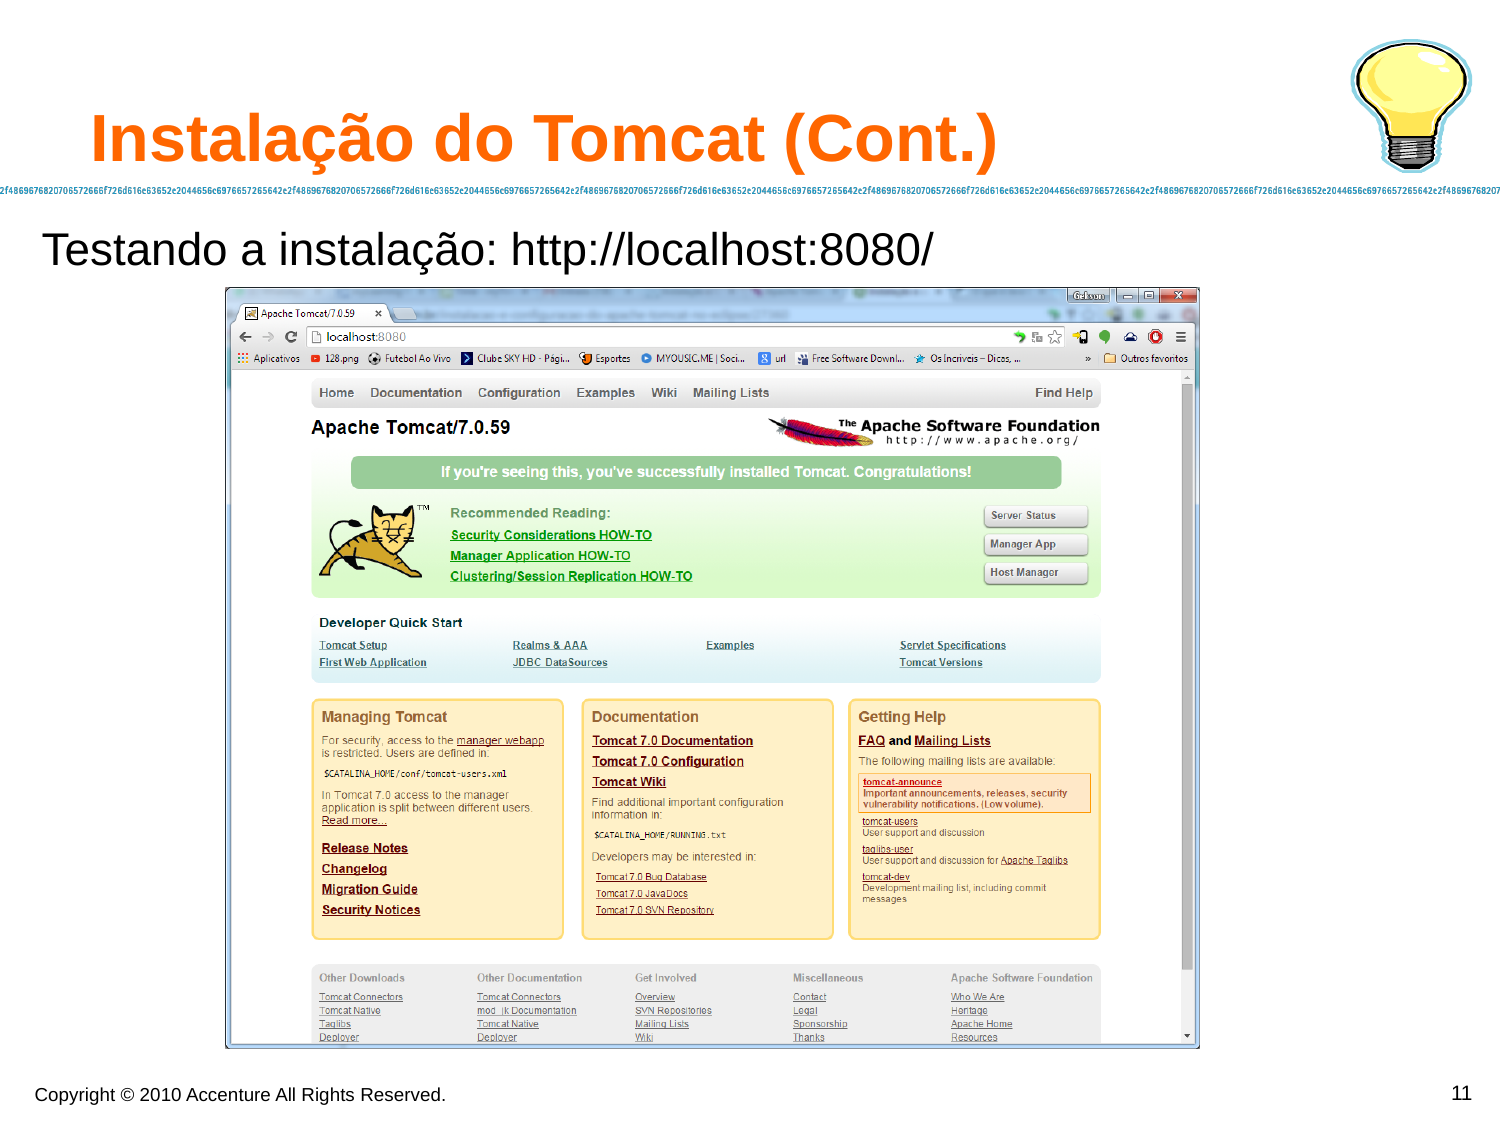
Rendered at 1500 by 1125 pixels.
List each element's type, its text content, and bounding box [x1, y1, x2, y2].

list Testando a instalação: http://localhost:8080/ [26, 212, 1415, 1088]
title Instalação do Tomcat (Cont.) [75, 32, 1413, 183]
picture [1349, 36, 1475, 175]
picture [224, 287, 1201, 1049]
picture [0, 186, 1500, 194]
slide_number 11 [1137, 1046, 1488, 1125]
